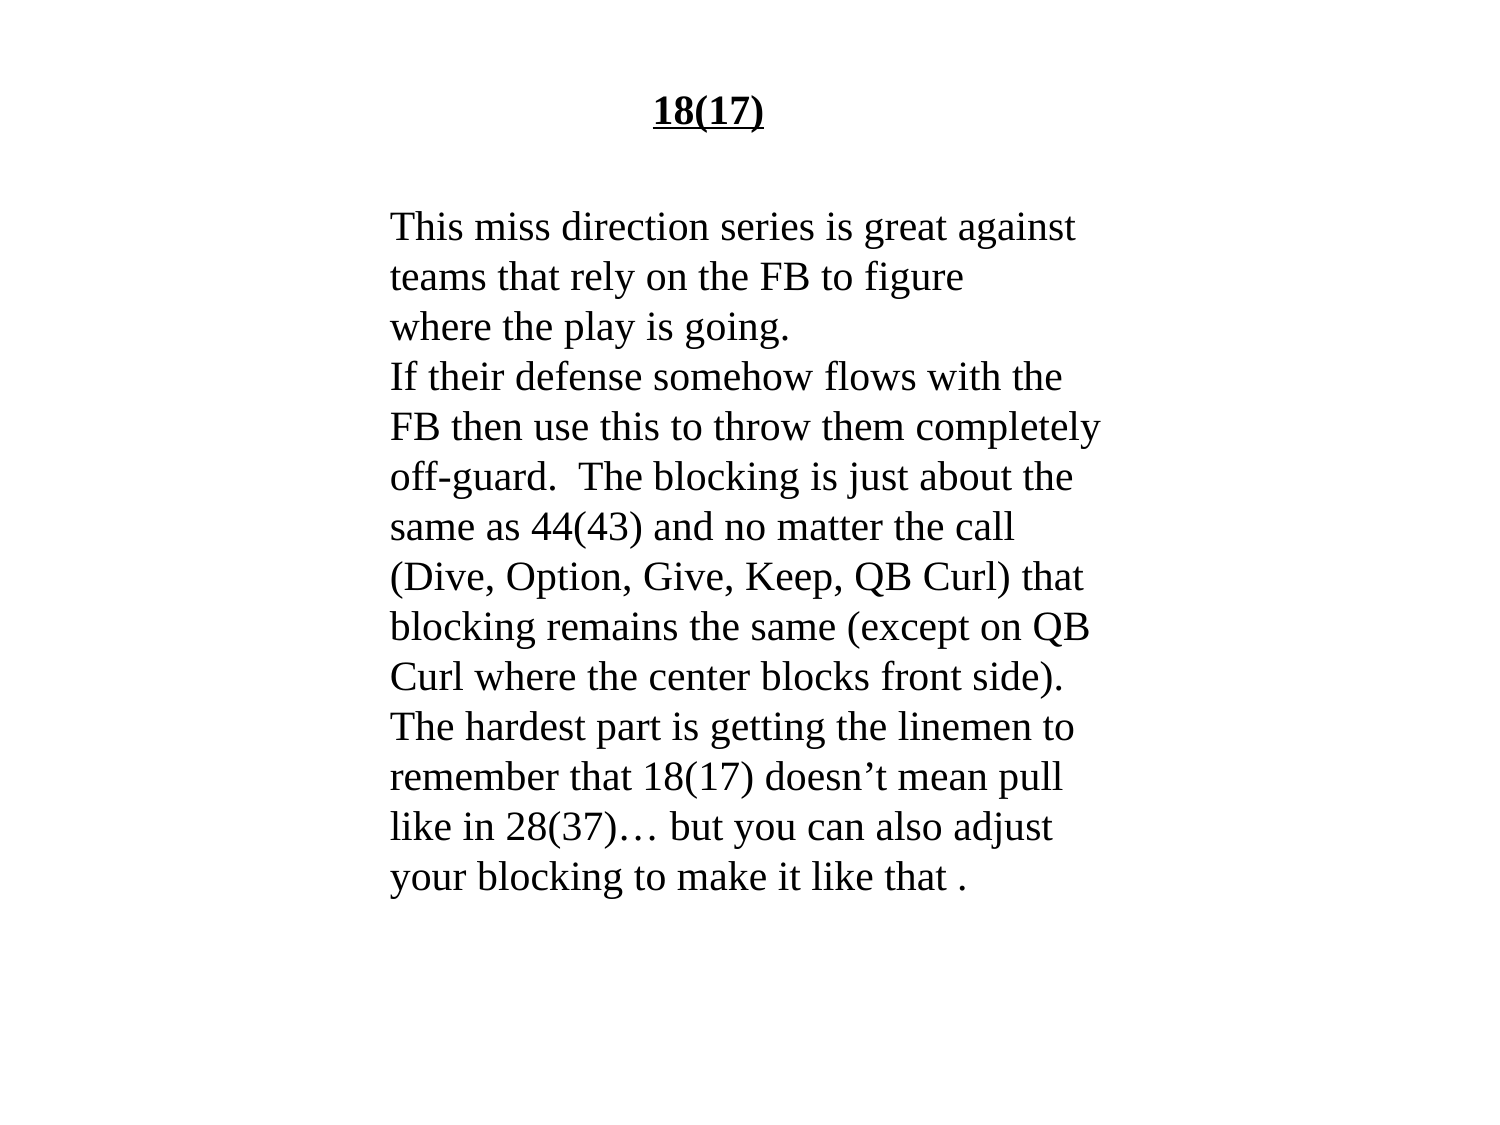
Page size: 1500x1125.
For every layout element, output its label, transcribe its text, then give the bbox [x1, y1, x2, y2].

text_box This miss direction series is great against teams that rely on the FB to figure where the play is going. If their defense somehow flows with the FB then use this to throw them completely off-guard. The blocking is just about the same as 44(43) and no matter the call (Dive, Option, Give, Keep, QB Curl) that blocking remains the same (except on QB Curl where the center blocks front side). The hardest part is getting the linemen to remember that 18(17) doesn’t mean pull like in 28(37)… but you can also adjust your blocking to make it like that . [374, 191, 1125, 907]
text_box 18(17) [637, 75, 780, 140]
